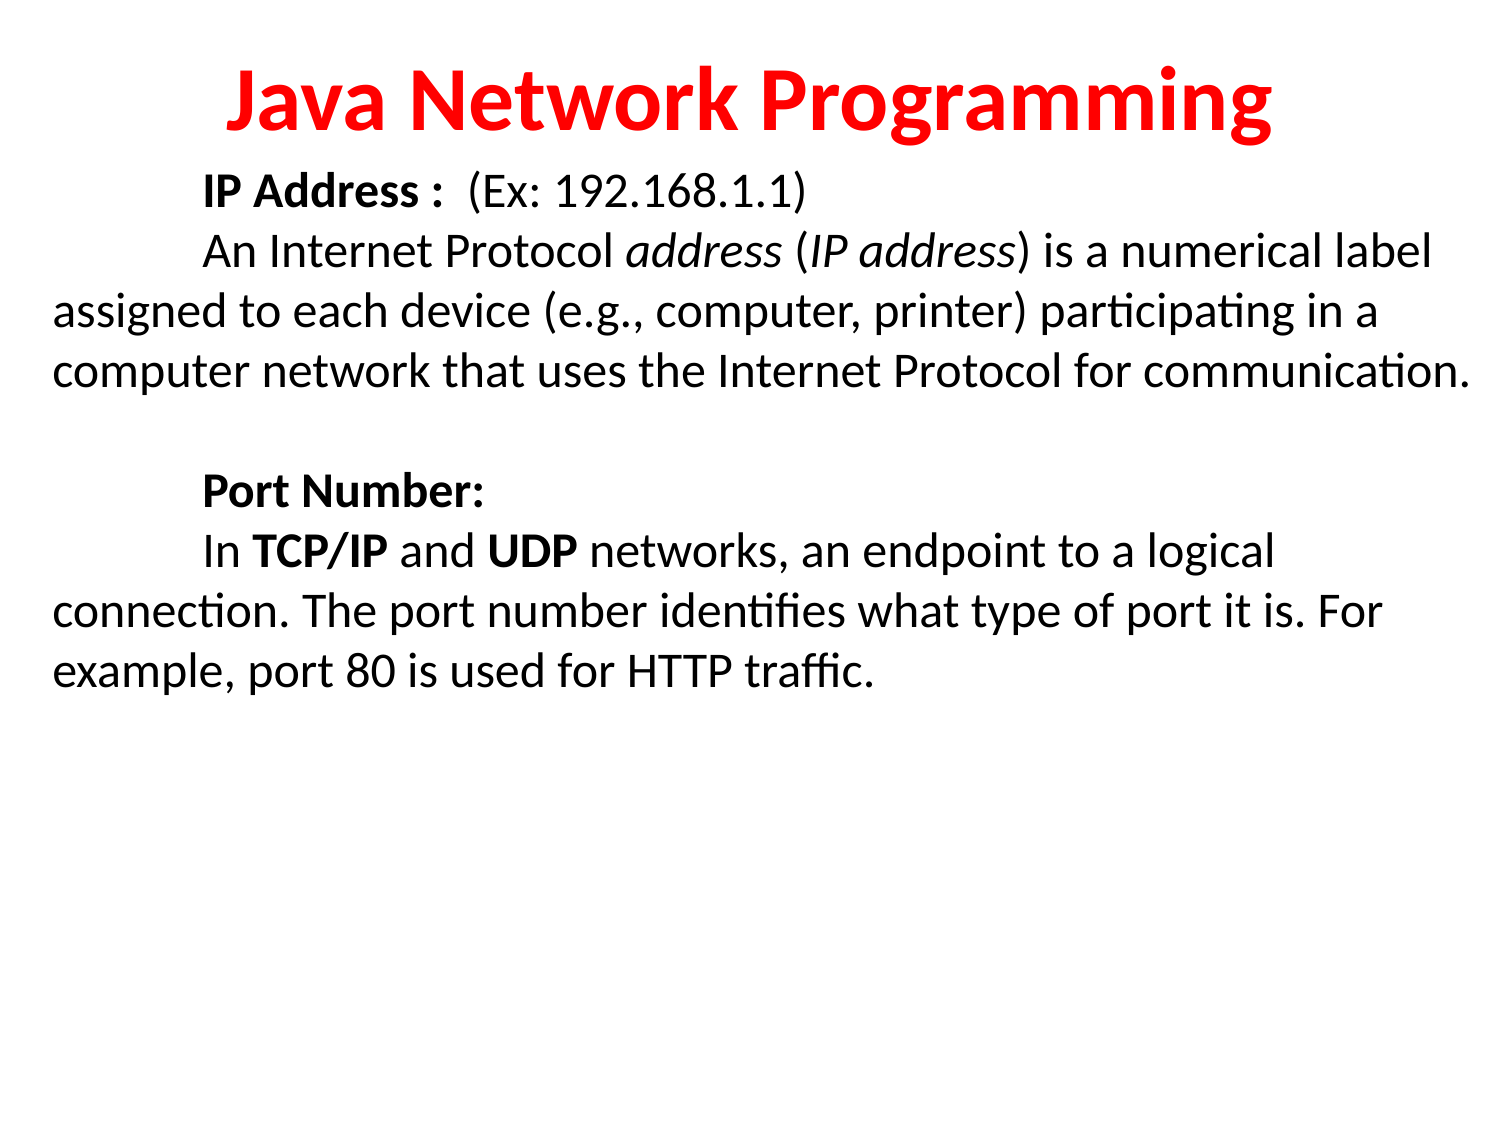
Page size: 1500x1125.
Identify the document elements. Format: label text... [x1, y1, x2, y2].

text_box Java Network Programming [75, 0, 1425, 149]
text_box IP Address : (Ex: 192.168.1.1) An Internet Protocol address (IP address) is a numerical label assigned to each device (e.g., computer, printer) participating in a computer network that uses the Internet Protocol for communication. Port Number: In TCP/IP and UDP networks, an endpoint to a logical connection. The port number identifies what type of port it is. For example, port 80 is used for HTTP traffic. [37, 149, 1500, 1100]
